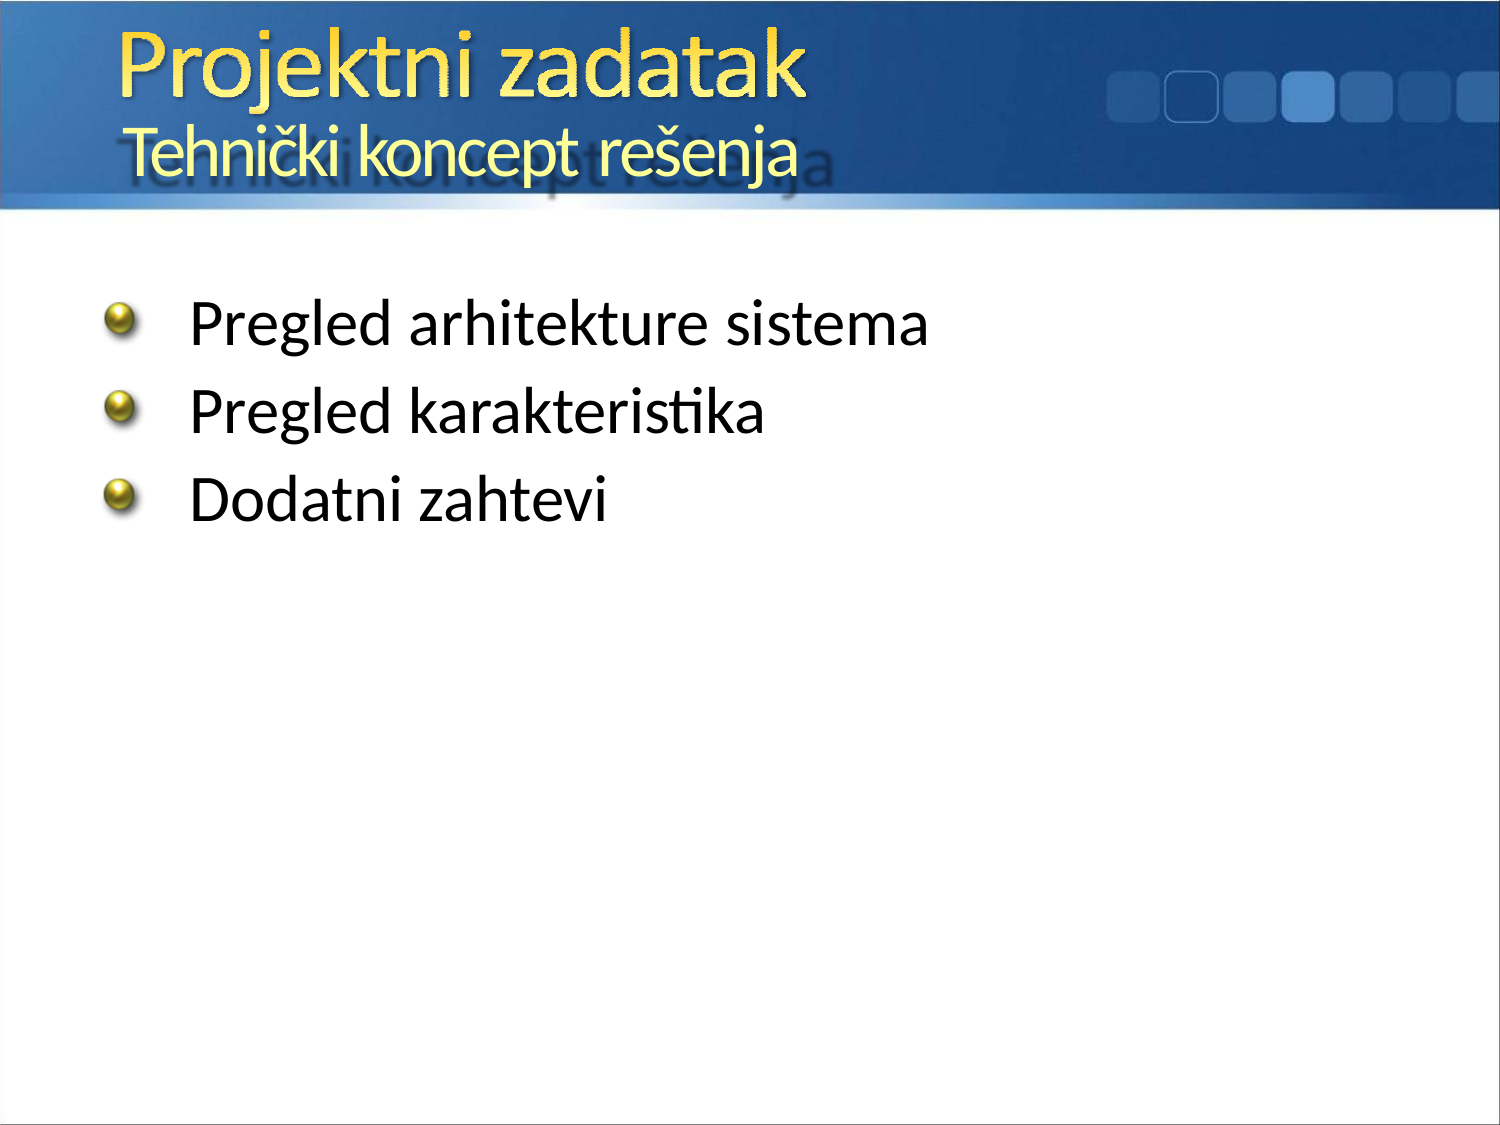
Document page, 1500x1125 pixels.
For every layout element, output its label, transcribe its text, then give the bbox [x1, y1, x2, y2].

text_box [62, 24, 888, 256]
text_box [100, 299, 146, 347]
picture [0, 0, 1500, 1125]
title Pregled arhitekture sistema Pregled karakteristika Dodatni zahtevi [122, 277, 1109, 535]
text_box [100, 387, 146, 435]
text_box Tehnički koncept rešenja [891, 94, 1113, 199]
